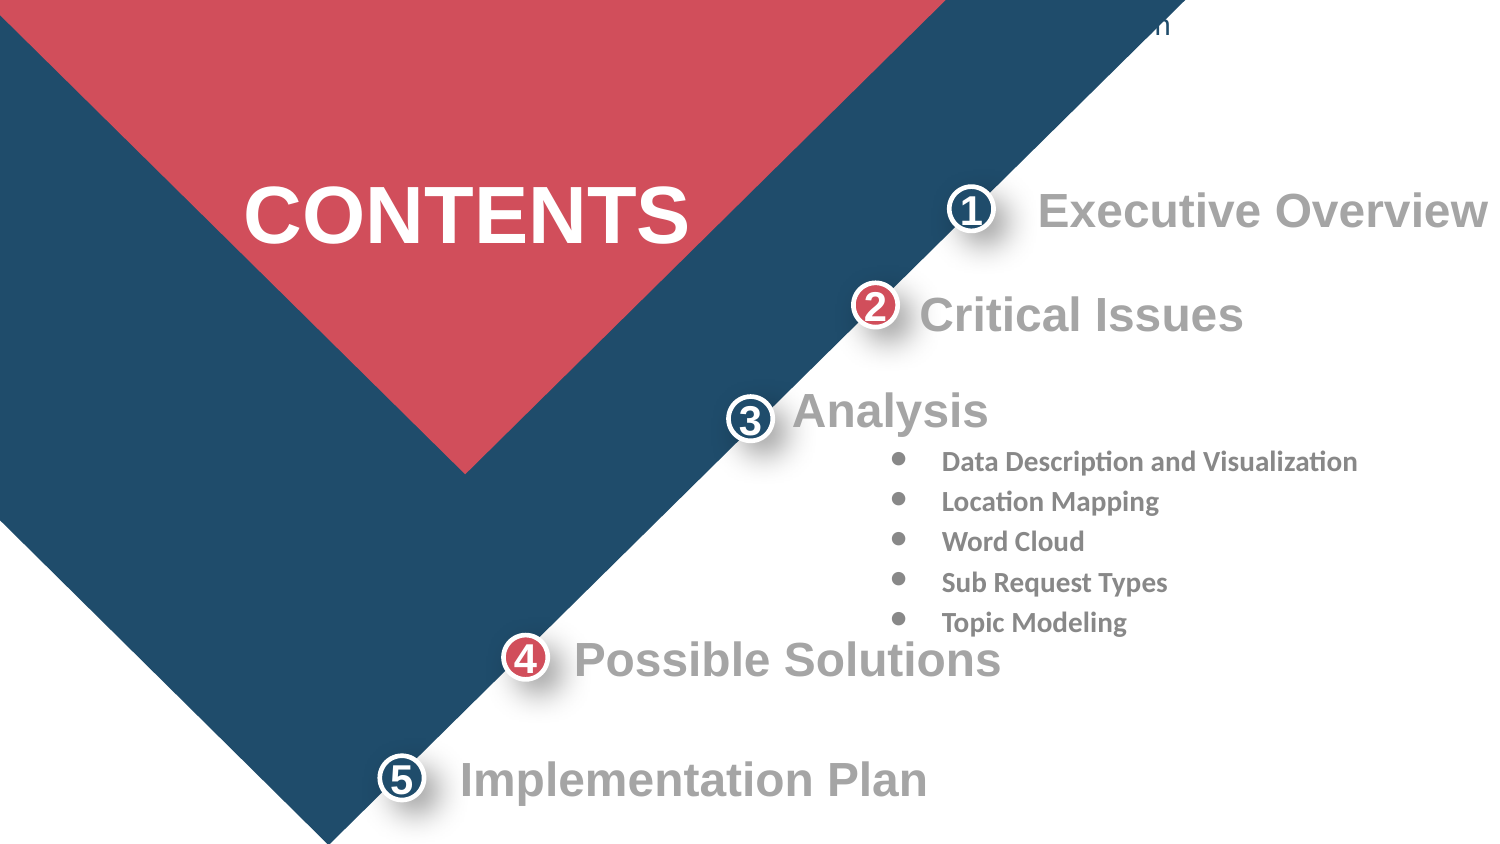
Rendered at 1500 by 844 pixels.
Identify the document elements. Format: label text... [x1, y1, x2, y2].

text_box Regina City: Park Maintenance and Citizen Satisfaction [0, 0, 1186, 844]
text_box 4 [503, 635, 548, 680]
text_box [0, 0, 946, 161]
text_box 3 [728, 396, 773, 441]
text_box CONTENTS [145, 161, 791, 260]
text_box 2 [853, 282, 898, 328]
text_box 5 [379, 755, 425, 801]
text_box 1 [949, 186, 994, 231]
text_box [248, 260, 683, 475]
